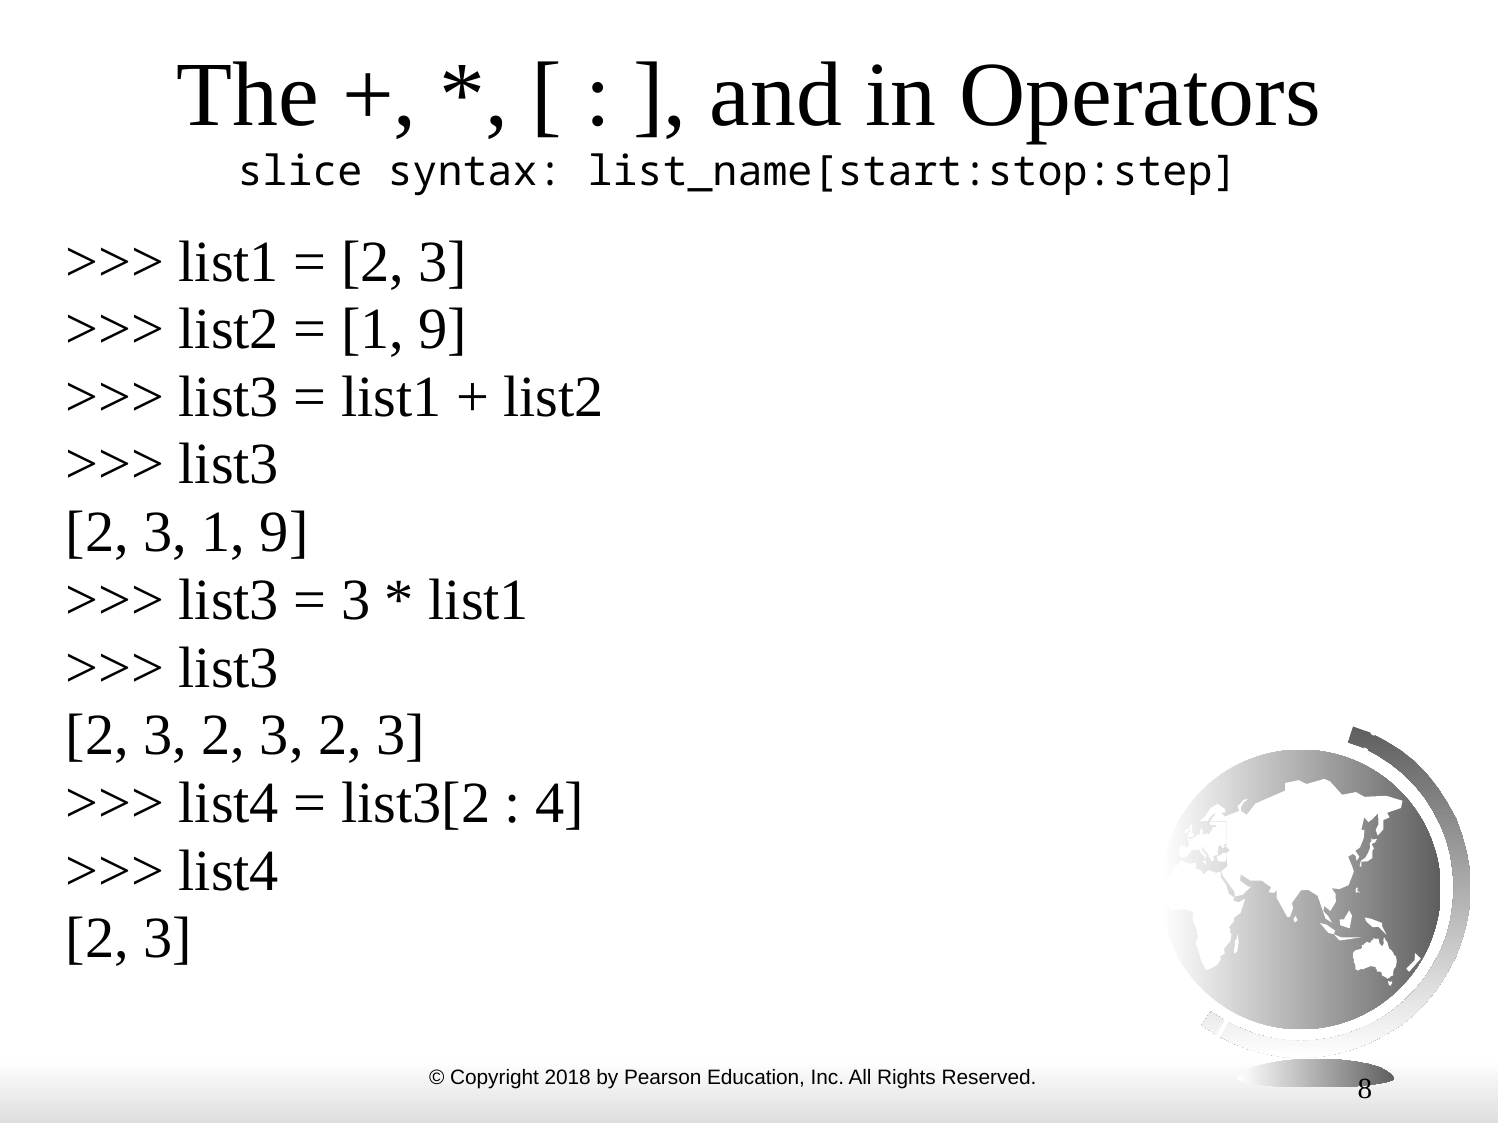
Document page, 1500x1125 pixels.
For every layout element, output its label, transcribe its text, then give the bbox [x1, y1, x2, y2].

list >>> list1 = [2, 3] >>> list2 = [1, 9] >>> list3 = list1 + list2 >>> list3 [2, 3, 1, 9] >>> list3 = 3 * list1 >>> list3 [2, 3, 2, 3, 2, 3] >>> list4 = list3[2 : 4] >>> list4 [2, 3] [50, 228, 1399, 1019]
title The +, *, [ : ], and in Operators slice syntax: list_name[start:stop:step] [112, 30, 1388, 197]
slide_number 8 [1074, 1049, 1388, 1125]
